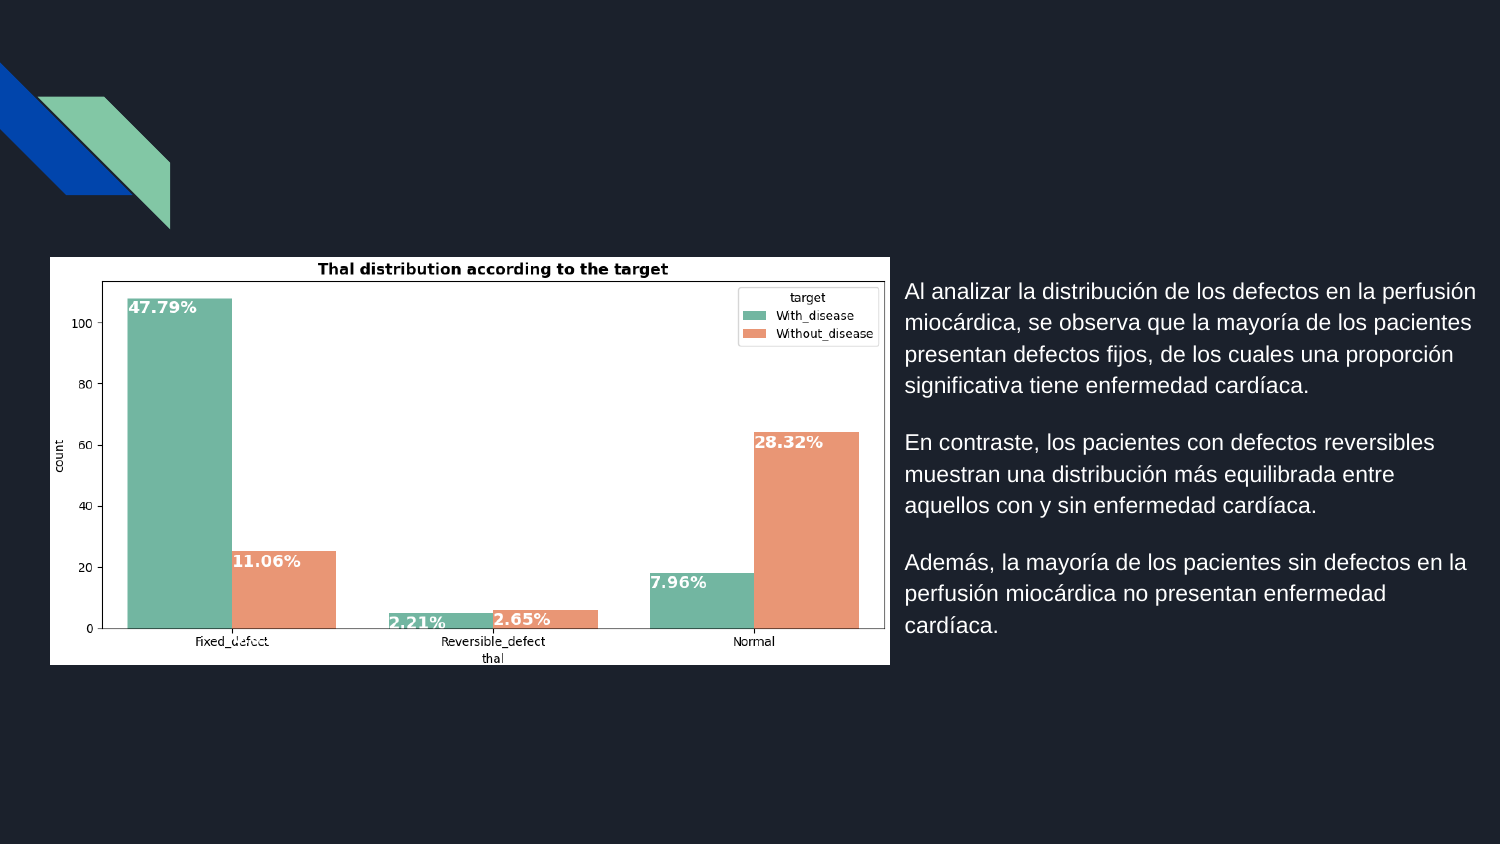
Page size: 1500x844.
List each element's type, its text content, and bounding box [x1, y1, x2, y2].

picture [49, 256, 890, 665]
list Al analizar la distribución de los defectos en la perfusión miocárdica, se observa que la mayoría de los pacientes presentan defectos fijos, de los cuales una proporción significativa tiene enfermedad cardíaca. En contraste, los pacientes con defectos reversibles muestran una distribución más equilibrada entre aquellos con y sin enfermedad cardíaca. Además, la mayoría de los pacientes sin defectos en la perfusión miocárdica no presentan enfermedad cardíaca. [889, 257, 1500, 844]
